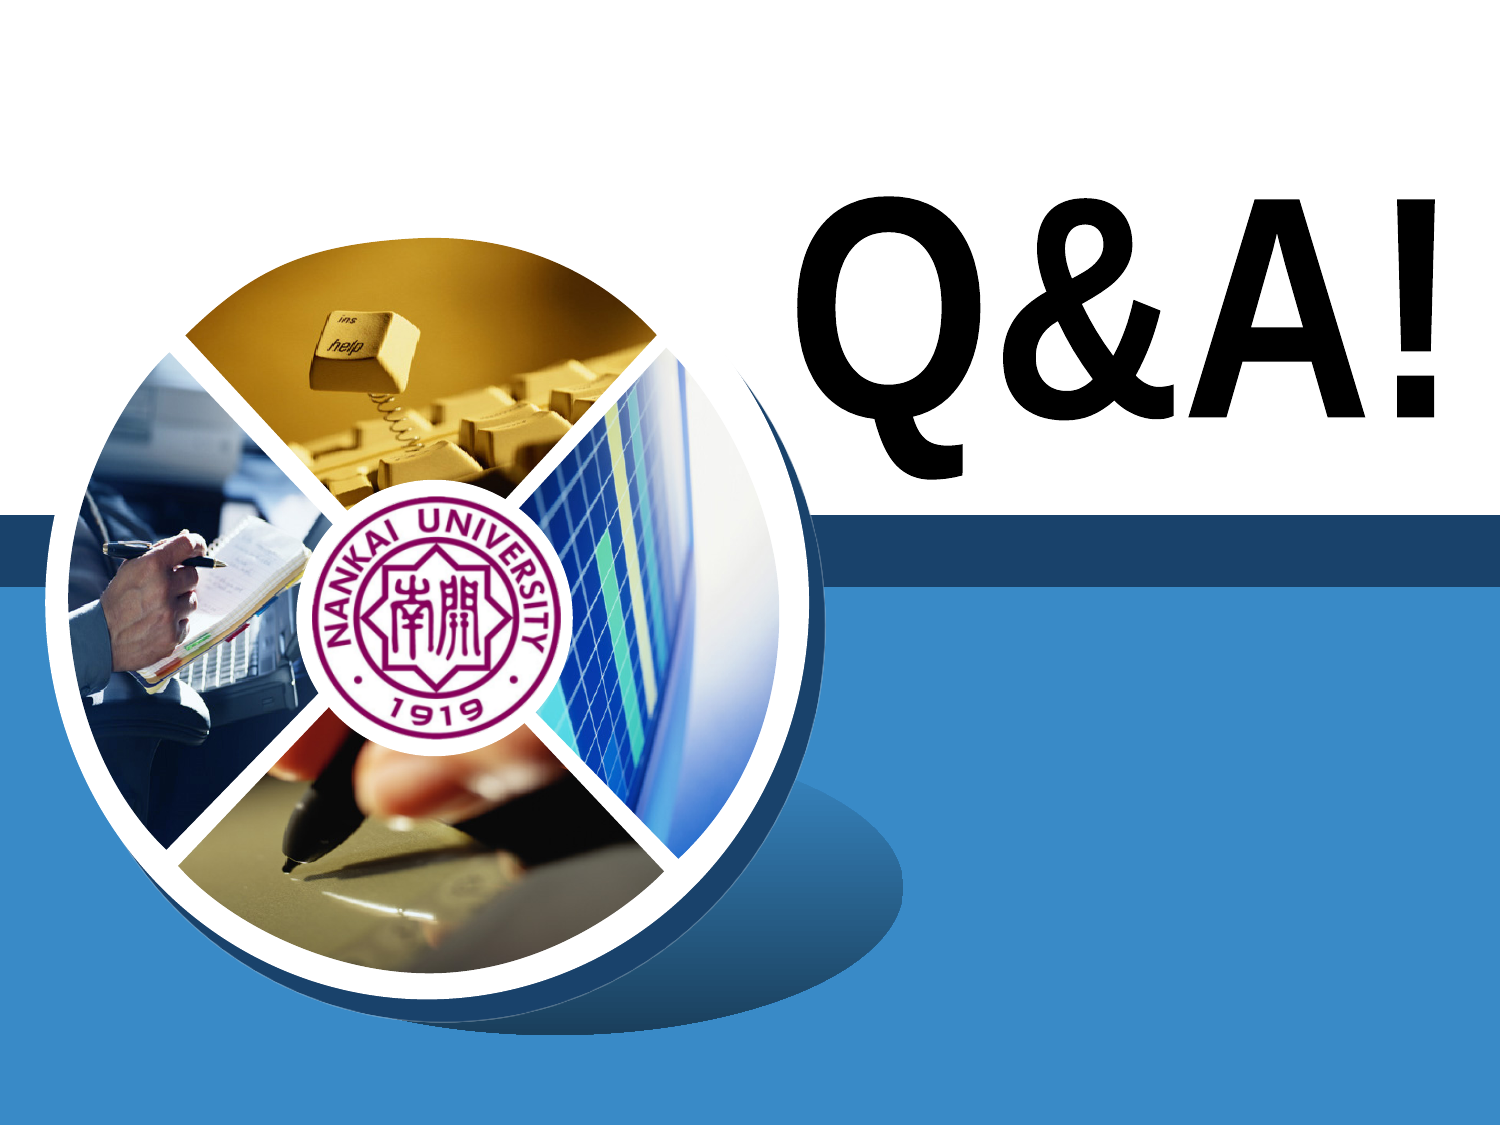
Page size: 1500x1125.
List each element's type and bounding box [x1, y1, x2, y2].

picture [68, 237, 780, 974]
